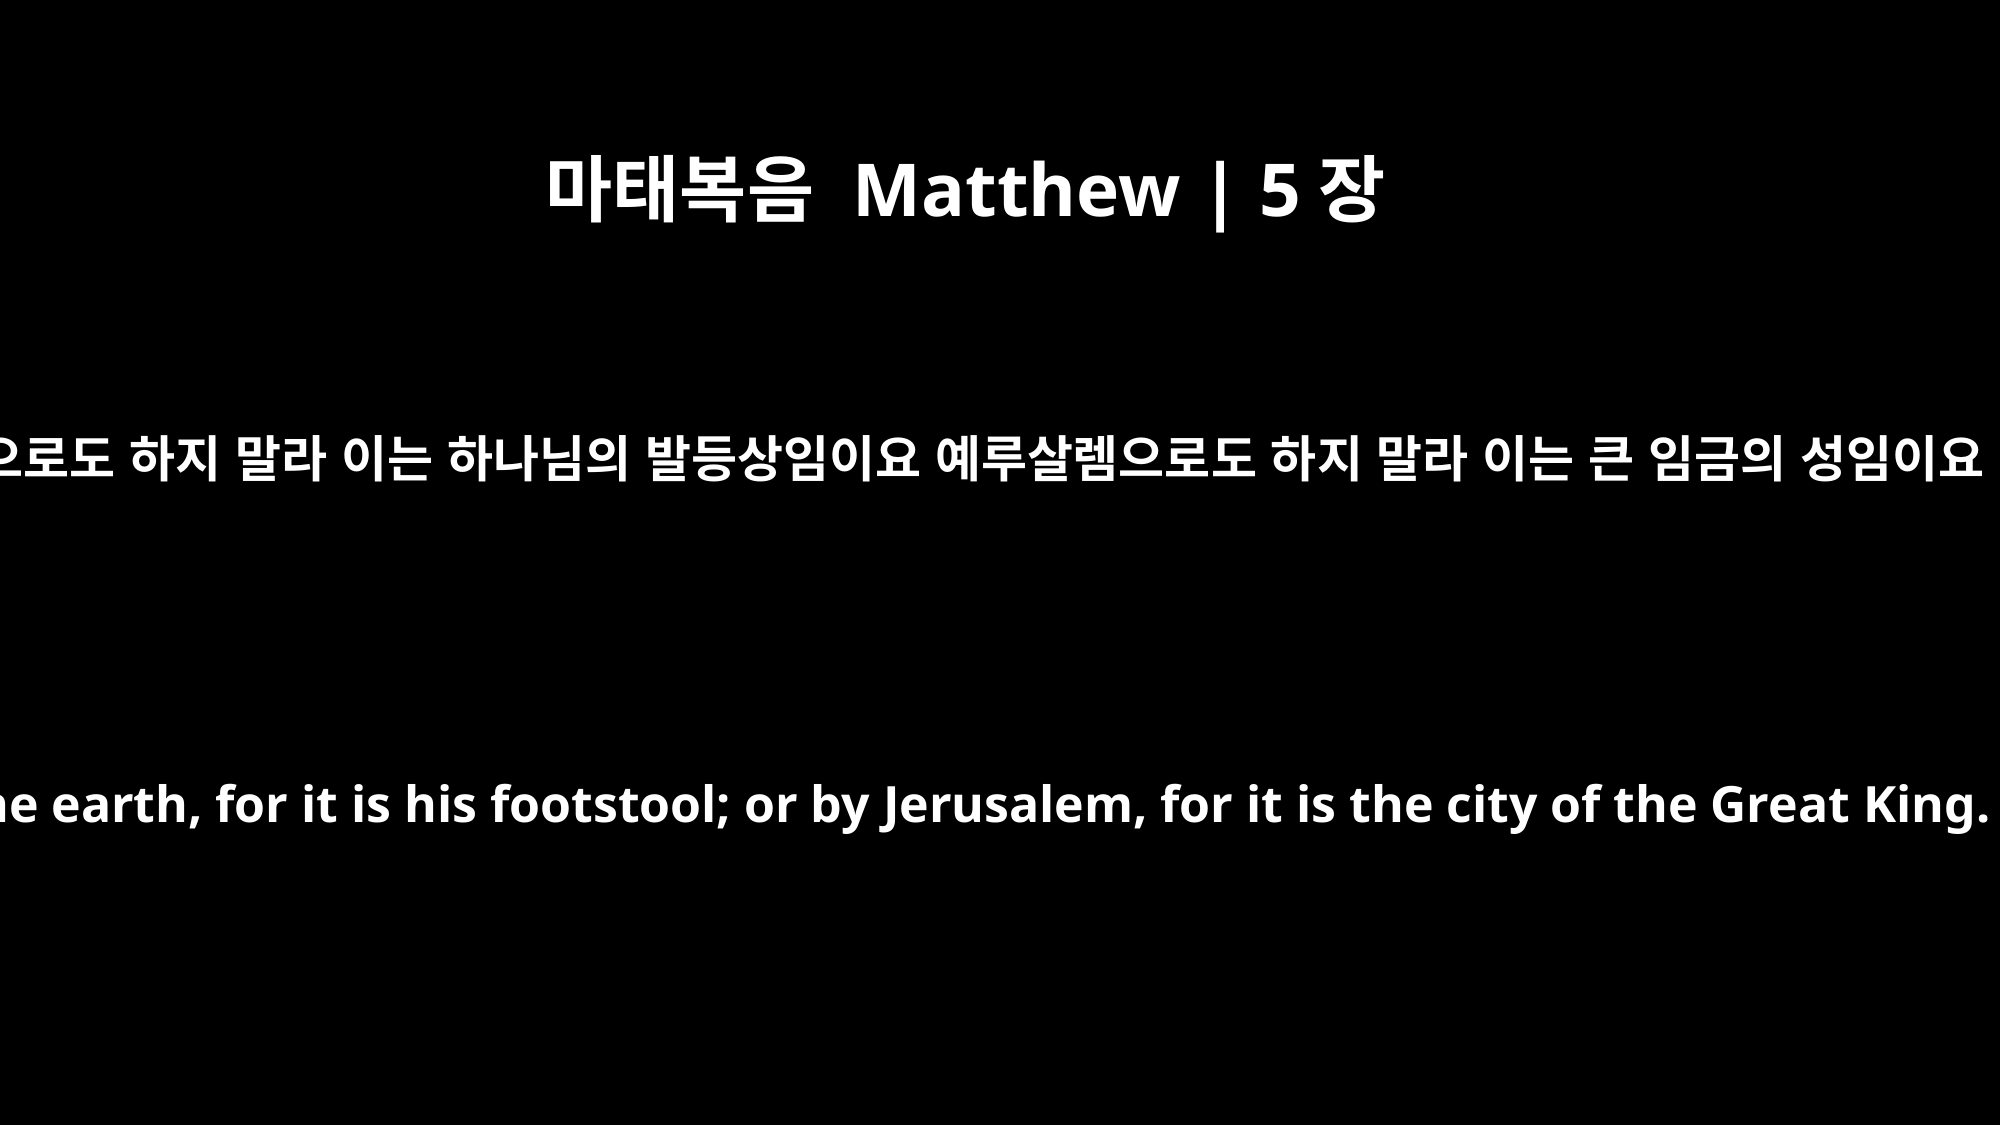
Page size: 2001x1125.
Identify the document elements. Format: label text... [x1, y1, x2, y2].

text_box or by the earth, for it is his footstool; or by Jerusalem, for it is the city of the Great King. [0, 764, 2000, 840]
text_box 35 땅으로도 하지 말라 이는 하나님의 발등상임이요 예루살렘으로도 하지 말라 이는 큰 임금의 성임이요 [0, 359, 2000, 495]
text_box 마태복음 Matthew | 5장 [530, 136, 1401, 239]
